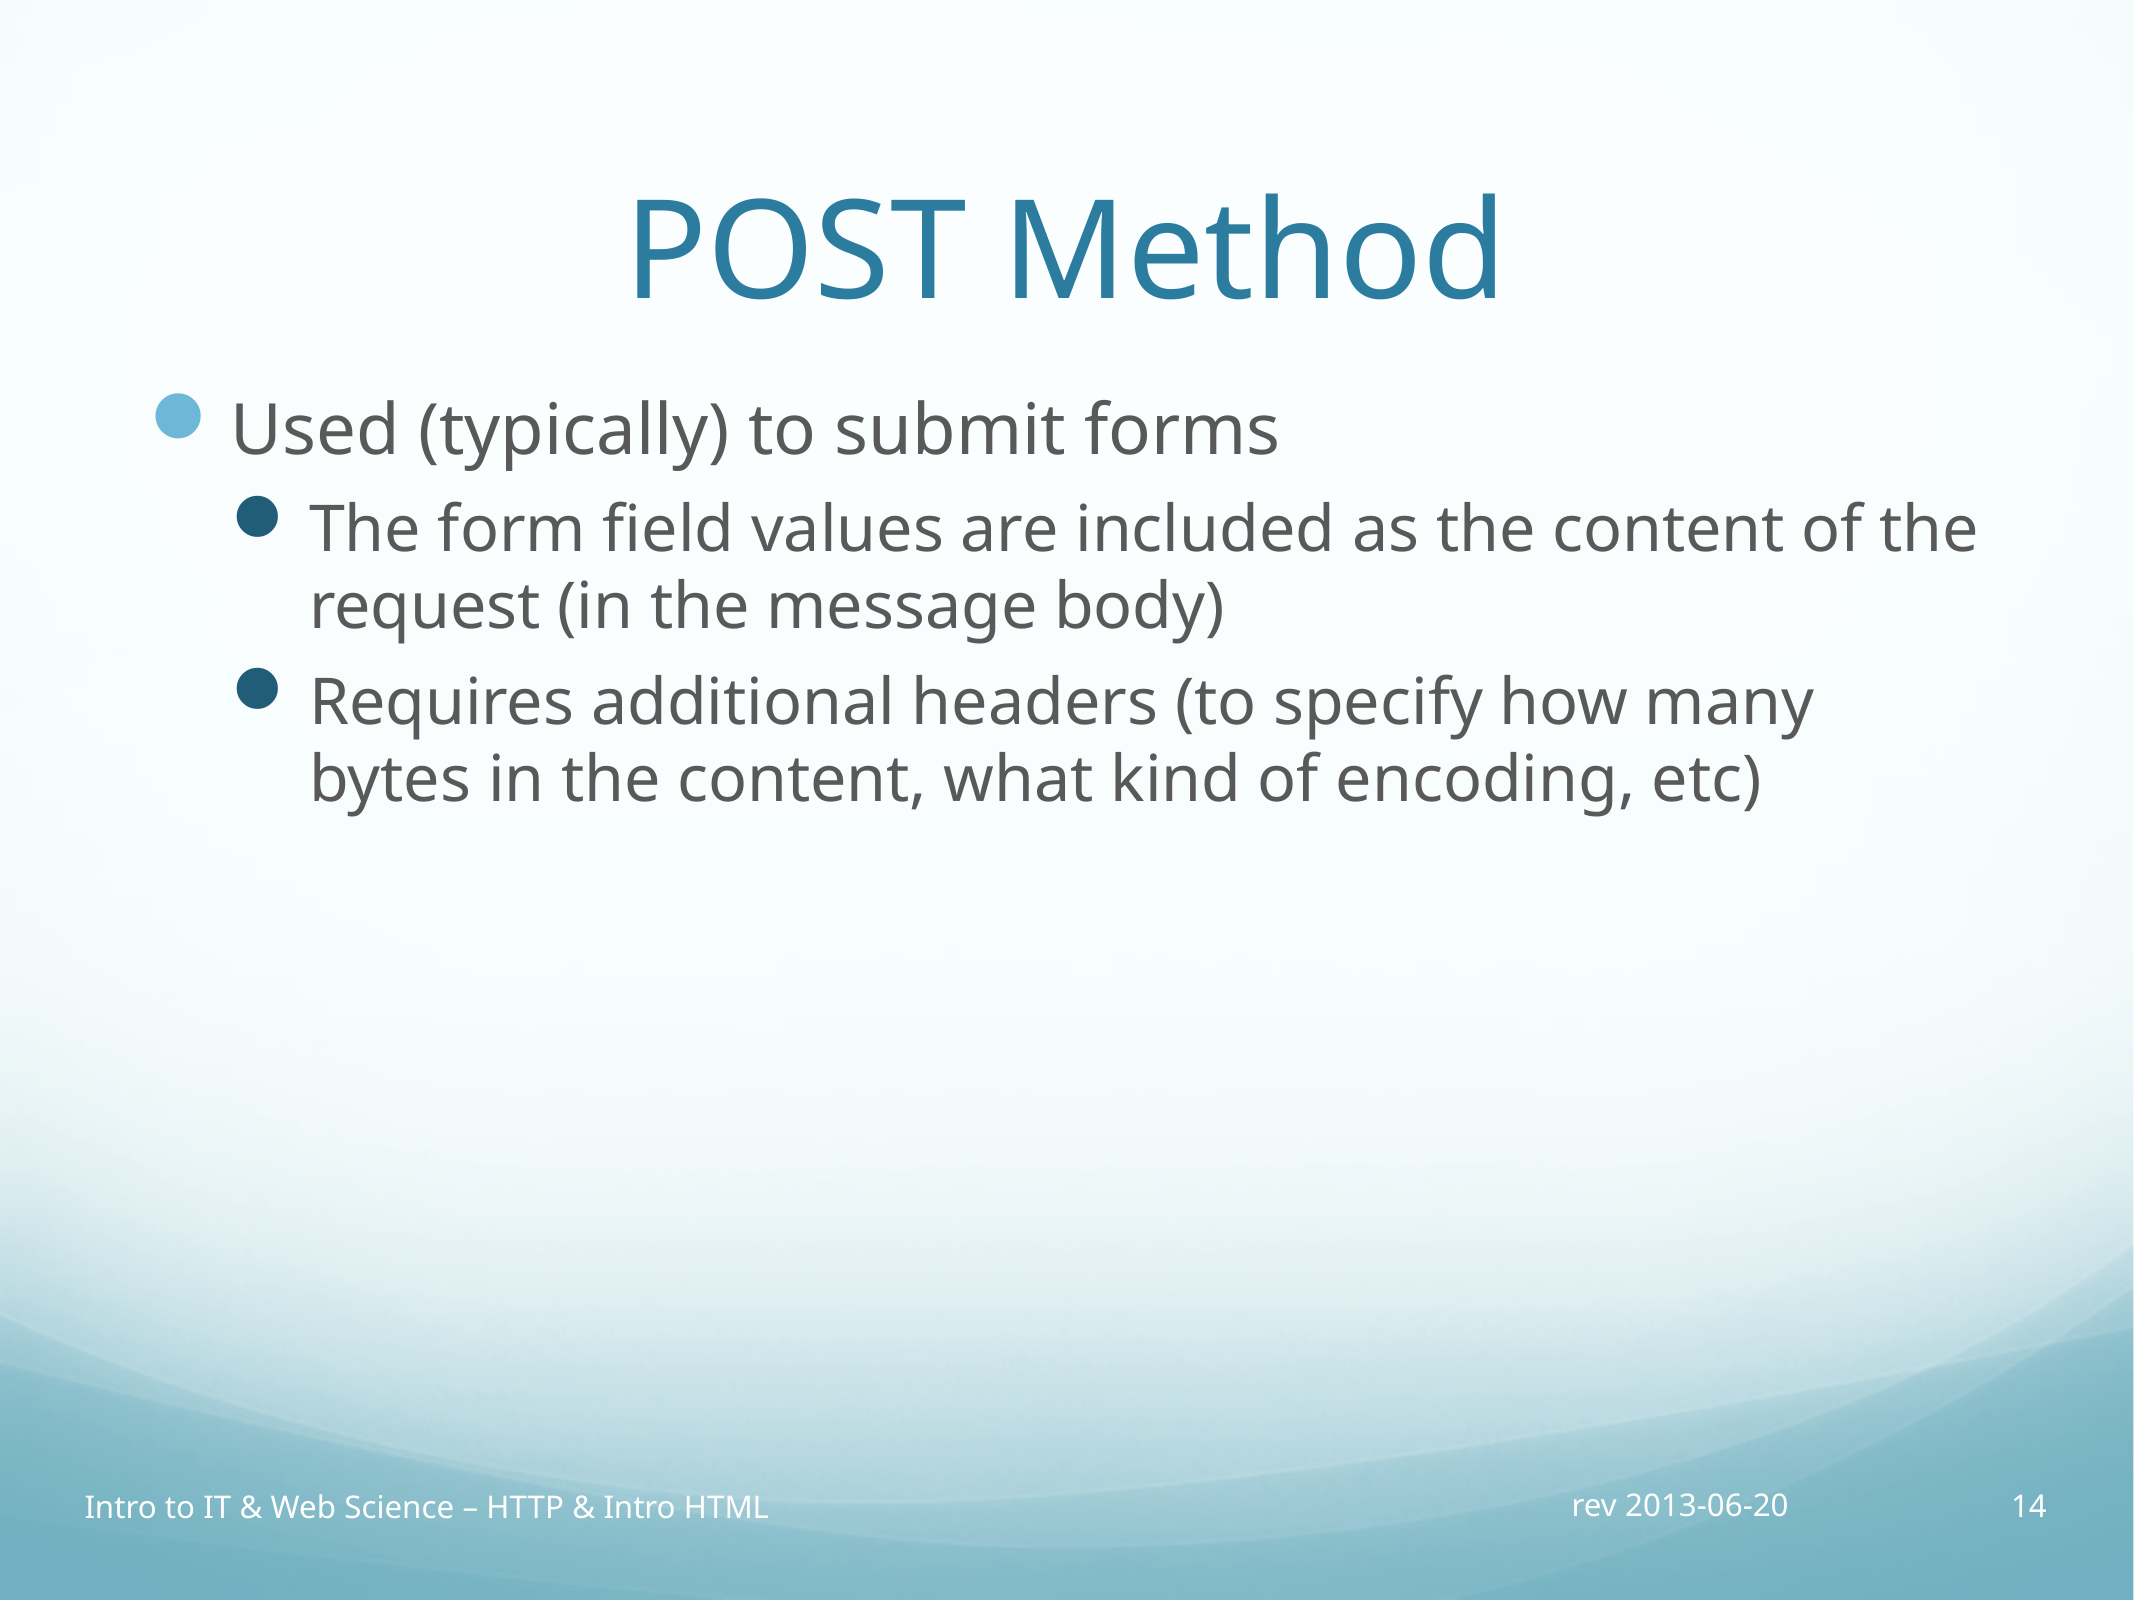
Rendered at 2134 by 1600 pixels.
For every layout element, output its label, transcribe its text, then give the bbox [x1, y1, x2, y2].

title POST Method [127, 24, 2005, 338]
list Used (typically) to submit forms The form field values are included as the content of the request (in the message body) Requires additional headers (to specify how many bytes in the content, what kind of encoding, etc) [127, 373, 2005, 1387]
